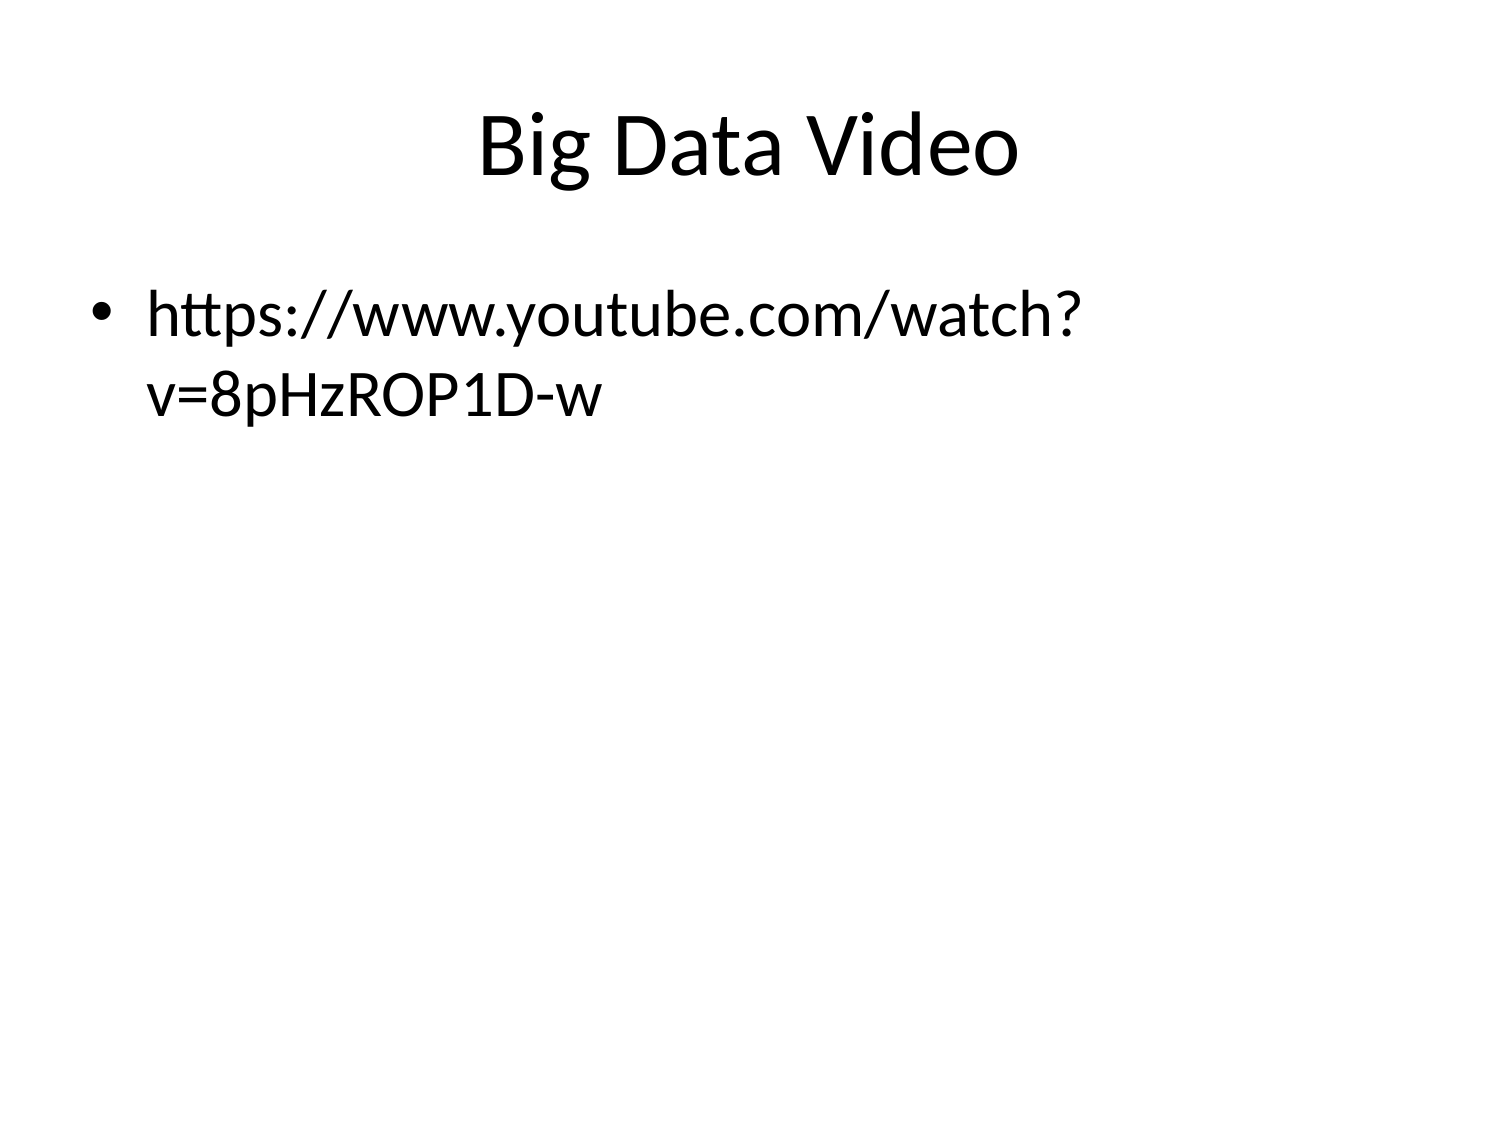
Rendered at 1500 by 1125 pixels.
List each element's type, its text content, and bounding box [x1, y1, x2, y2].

title Big Data Video [75, 45, 1425, 233]
list https://www.youtube.com/watch?v=8pHzROP1D-w [75, 262, 1425, 1005]
